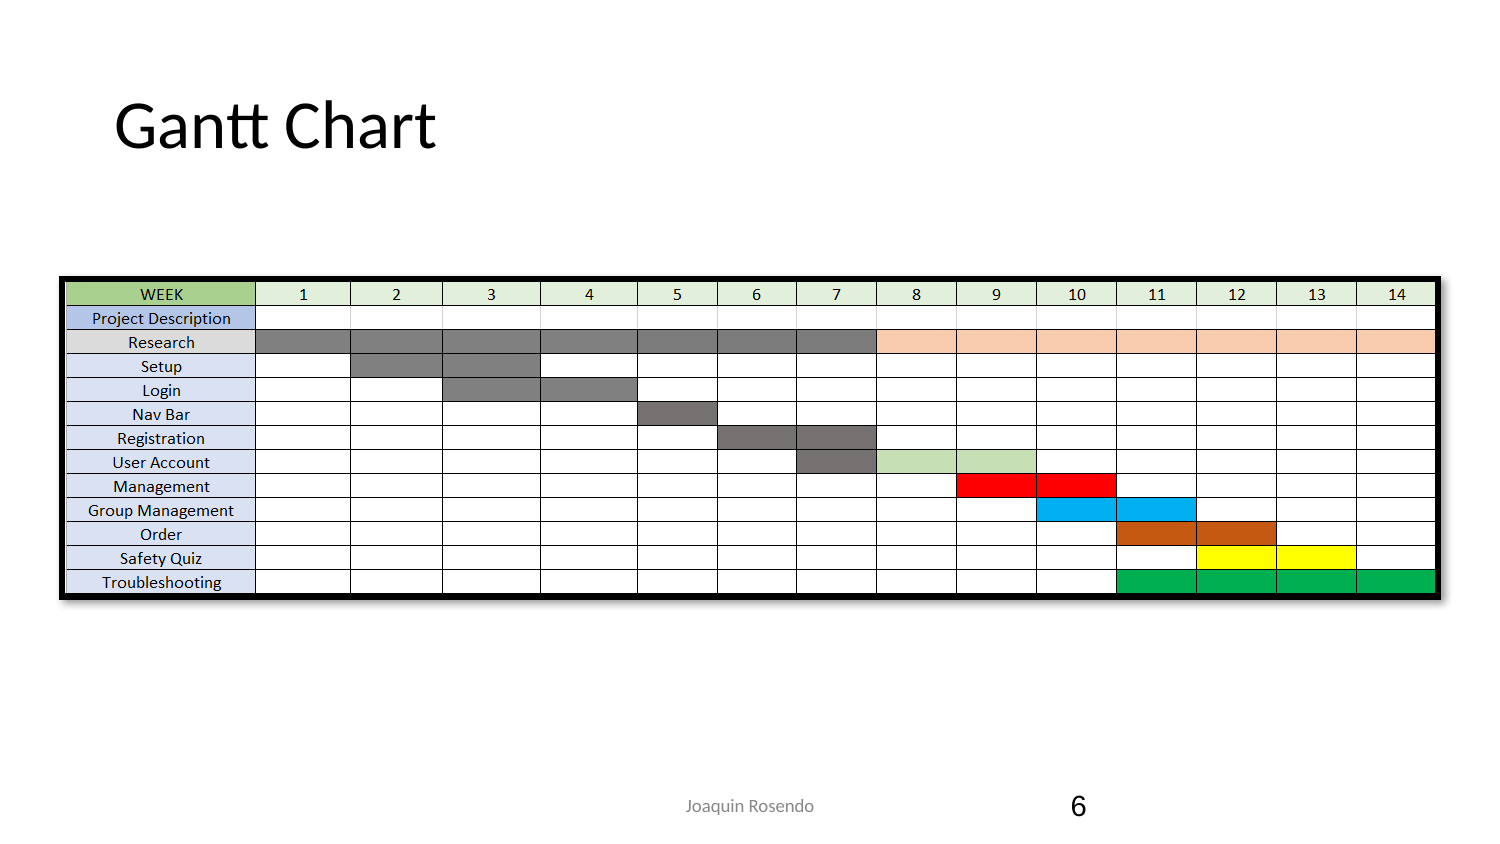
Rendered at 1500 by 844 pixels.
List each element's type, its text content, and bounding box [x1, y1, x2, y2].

footer Joaquin Rosendo [496, 782, 1004, 827]
title Gantt Chart [103, 44, 1397, 208]
slide_number 6 [1059, 782, 1397, 827]
picture [64, 281, 1436, 594]
